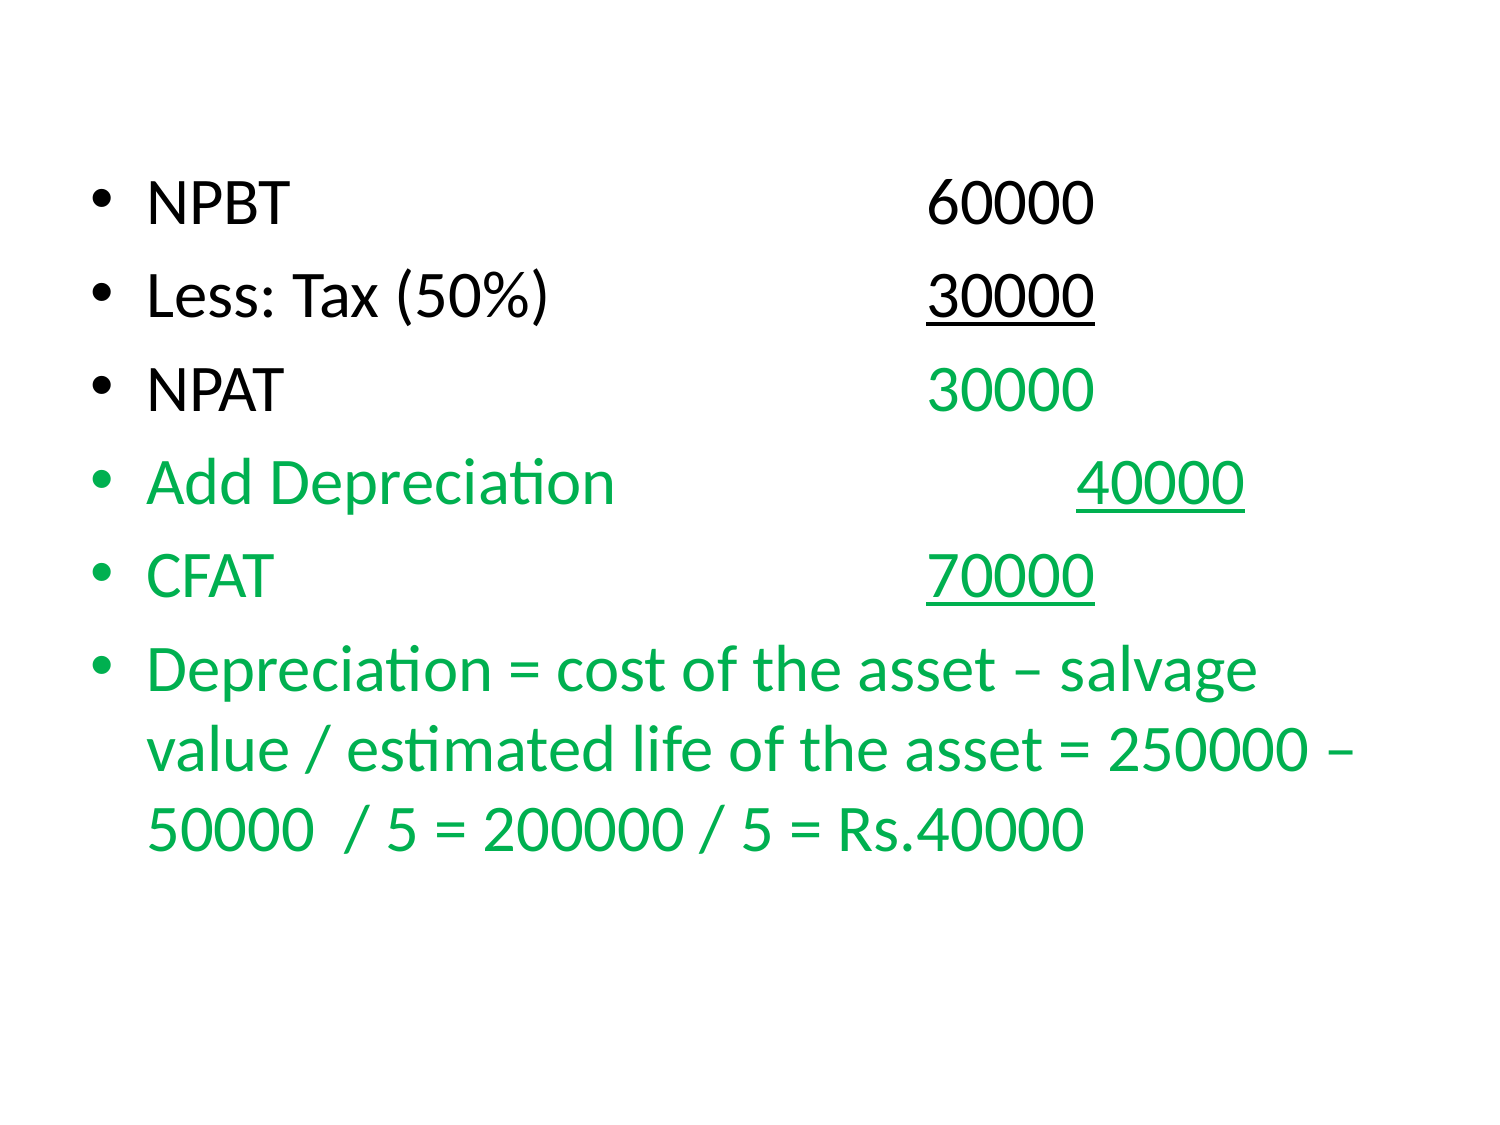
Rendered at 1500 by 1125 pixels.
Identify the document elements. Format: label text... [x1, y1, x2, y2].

list NPBT 60000 Less: Tax (50%) 30000 NPAT 30000 Add Depreciation 40000 CFAT 70000 Depreciation = cost of the asset – salvage value / estimated life of the asset = 250000 – 50000 / 5 = 200000 / 5 = Rs.40000 [75, 149, 1425, 1075]
